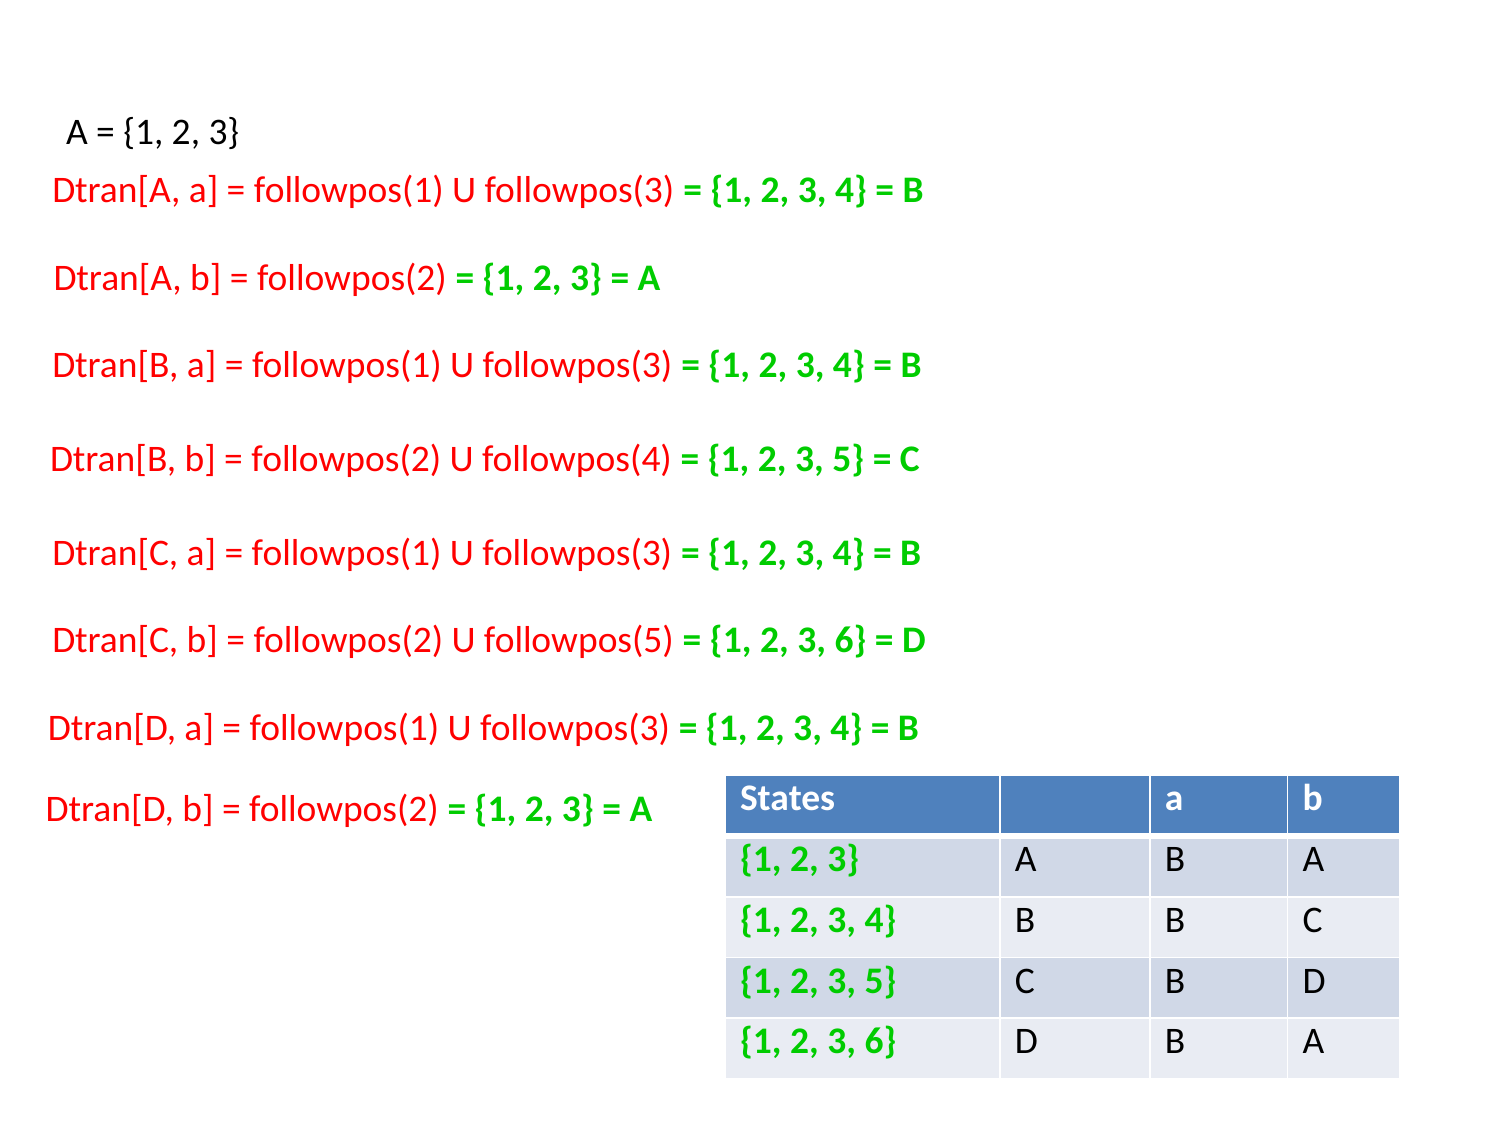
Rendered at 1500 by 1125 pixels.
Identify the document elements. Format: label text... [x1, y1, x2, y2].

table_cell D [1288, 958, 1399, 1017]
table_cell {1, 2, 3, 6} [726, 1019, 999, 1078]
table_cell D [1001, 1019, 1149, 1078]
text_box A = {1, 2, 3} [51, 99, 255, 160]
table_header a [1151, 776, 1287, 833]
text_box Dtran[C, b] = followpos(2) U followpos(5) = {1, 2, 3, 6} = D [37, 607, 988, 668]
table_cell {1, 2, 3} [726, 839, 999, 896]
text_box Dtran[A, a] = followpos(1) U followpos(3) = {1, 2, 3, 4} = B [37, 157, 1125, 218]
table_cell B [1001, 898, 1149, 957]
text_box Dtran[B, b] = followpos(2) U followpos(4) = {1, 2, 3, 5} = C [35, 426, 1023, 487]
table_cell B [1151, 898, 1287, 957]
table_header States [726, 776, 999, 833]
text_box Dtran[A, b] = followpos(2) = {1, 2, 3} = A [38, 245, 676, 306]
table_cell B [1151, 1019, 1287, 1078]
table_cell {1, 2, 3, 5} [726, 958, 999, 1017]
table_cell C [1001, 958, 1149, 1017]
table_cell B [1151, 839, 1287, 896]
text_box Dtran[C, a] = followpos(1) U followpos(3) = {1, 2, 3, 4} = B [37, 520, 988, 581]
table_cell C [1288, 898, 1399, 957]
table_cell B [1151, 958, 1287, 1017]
table_header b [1288, 776, 1399, 833]
table_cell A [1288, 839, 1399, 896]
table_header [1001, 776, 1149, 833]
text_box Dtran[B, a] = followpos(1) U followpos(3) = {1, 2, 3, 4} = B [37, 332, 1063, 393]
table_cell A [1288, 1019, 1399, 1078]
text_box Dtran[D, b] = followpos(2) = {1, 2, 3} = A [30, 776, 724, 837]
table_cell {1, 2, 3, 4} [726, 898, 999, 957]
table_cell A [1001, 839, 1149, 896]
text_box Dtran[D, a] = followpos(1) U followpos(3) = {1, 2, 3, 4} = B [33, 695, 971, 756]
